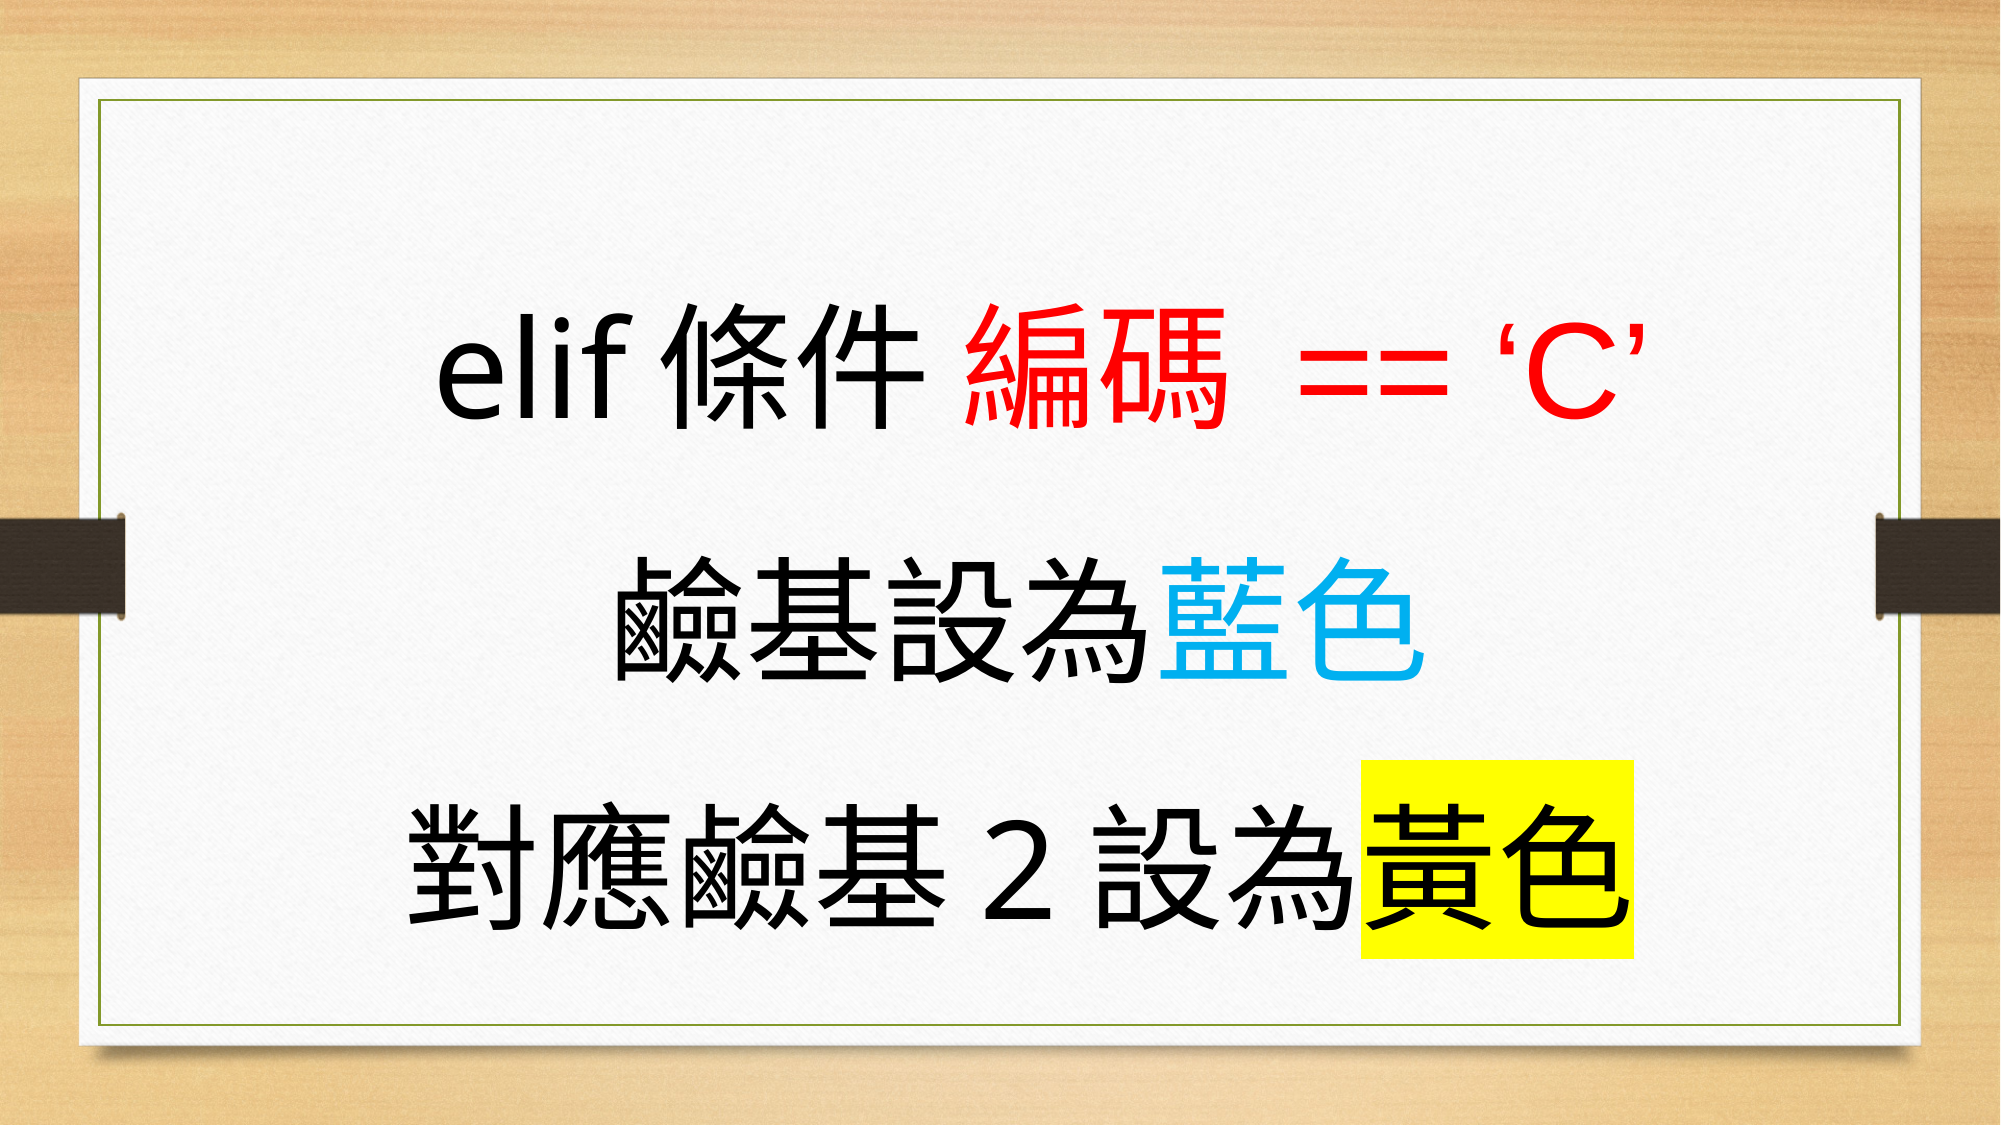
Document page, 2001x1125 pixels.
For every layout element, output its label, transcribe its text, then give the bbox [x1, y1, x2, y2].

picture [0, 0, 2001, 1125]
title elif條件 編碼 == ‘C’ 鹼基設為藍色 對應鹼基2設為黃色 [164, 121, 1874, 956]
